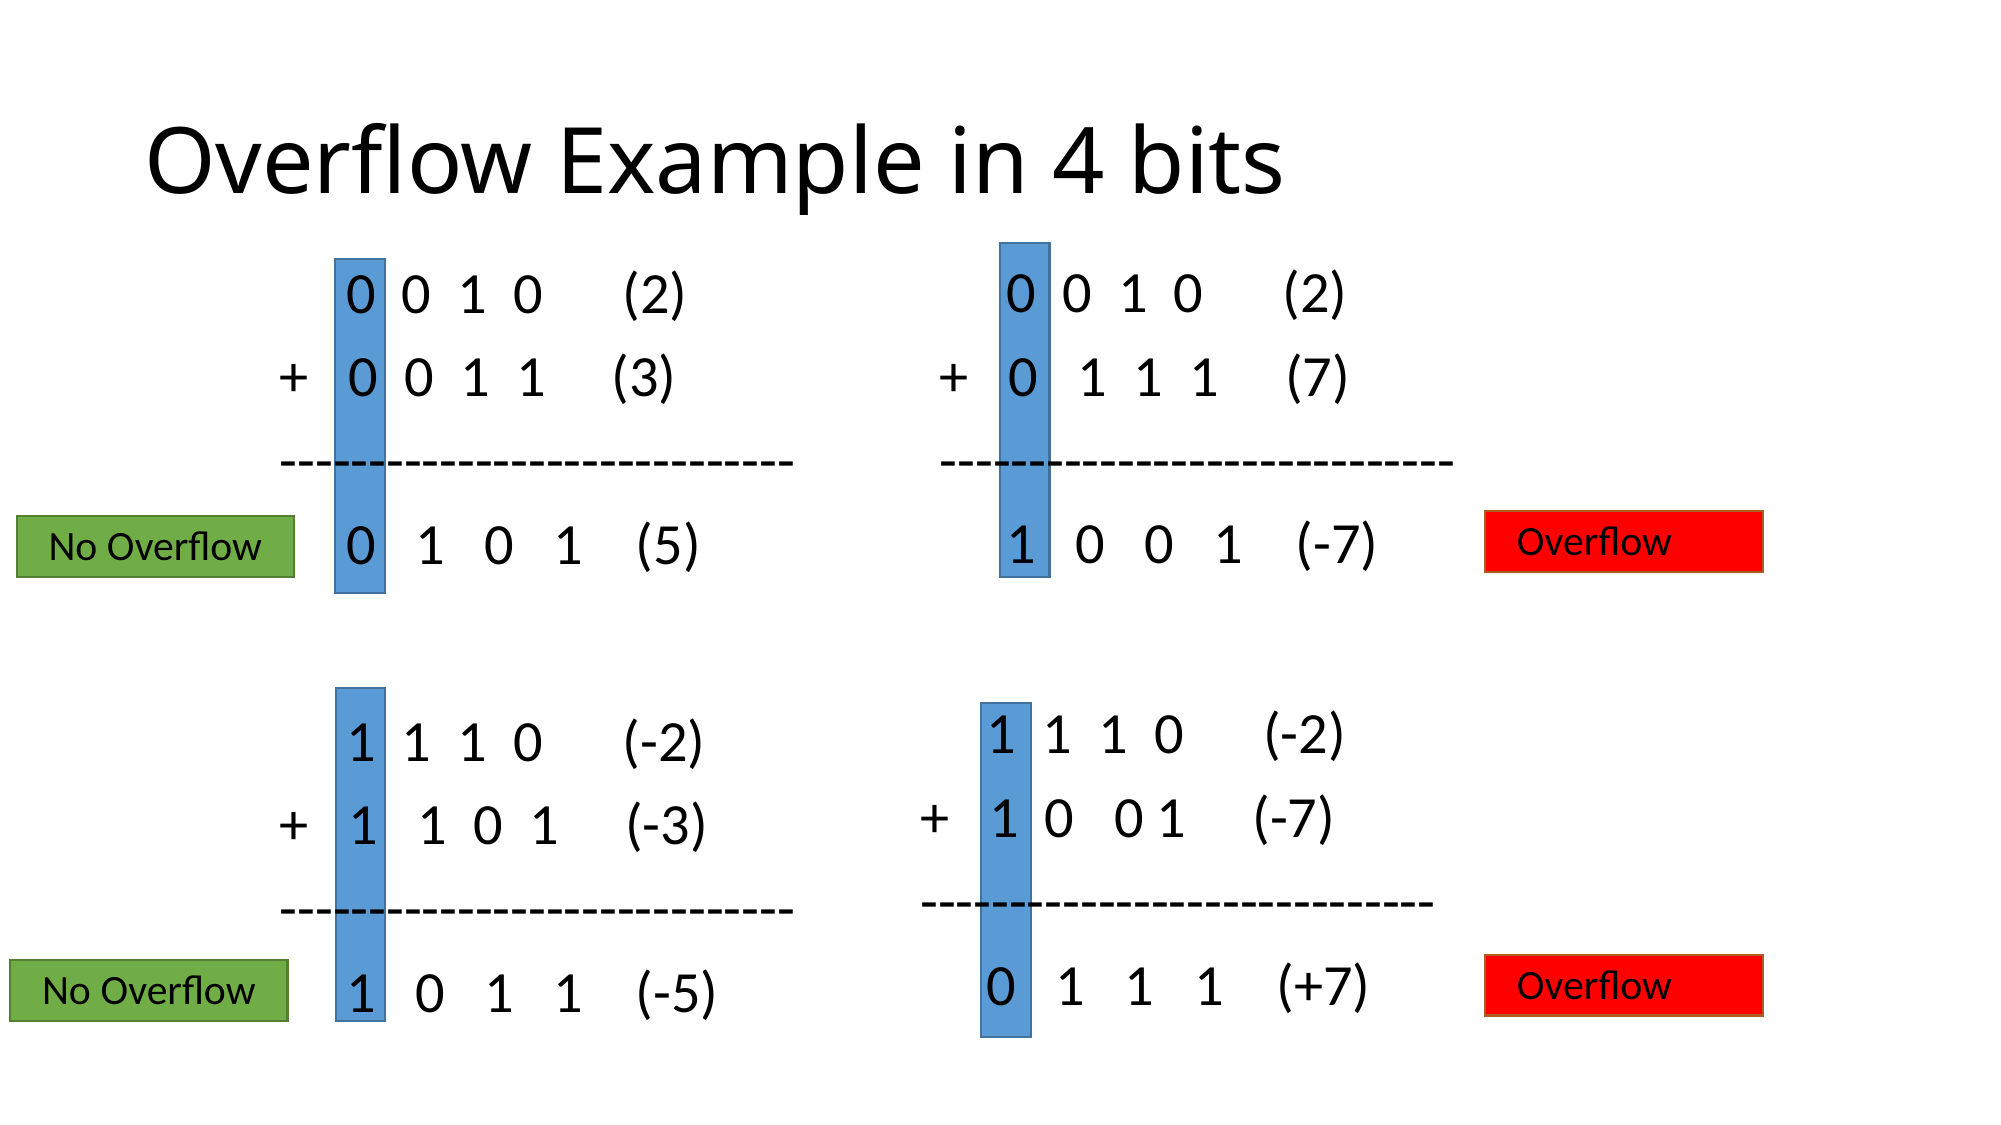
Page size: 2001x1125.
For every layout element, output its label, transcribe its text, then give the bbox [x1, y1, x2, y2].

text_box No Overflow [33, 511, 278, 576]
text_box [1484, 954, 1764, 1017]
list 0 0 1 0 (2) + 0 0 1 1 (3) ----------------------------- 0 1 0 1 (5) [264, 255, 833, 660]
text_box Overflow [1502, 950, 1687, 1015]
text_box No Overflow [27, 955, 271, 1020]
text_box [335, 687, 386, 703]
text_box [1484, 510, 1764, 573]
text_box 0 0 1 0 (2) + 0 1 1 1 (7) ----------------------------- 1 0 0 1 (-7) [924, 255, 1492, 648]
text_box [9, 959, 289, 1022]
text_box [16, 515, 264, 578]
title Overflow Example in 4 bits [129, 72, 1855, 256]
text_box 1 1 1 0 (-2) + 1 0 0 1 (-7) ----------------------------- 0 1 1 1 (+7) [905, 696, 1473, 1089]
text_box Overflow [1502, 506, 1687, 571]
text_box 1 1 1 0 (-2) + 1 1 0 1 (-3) ----------------------------- 1 0 1 1 (-5) [264, 703, 833, 1107]
